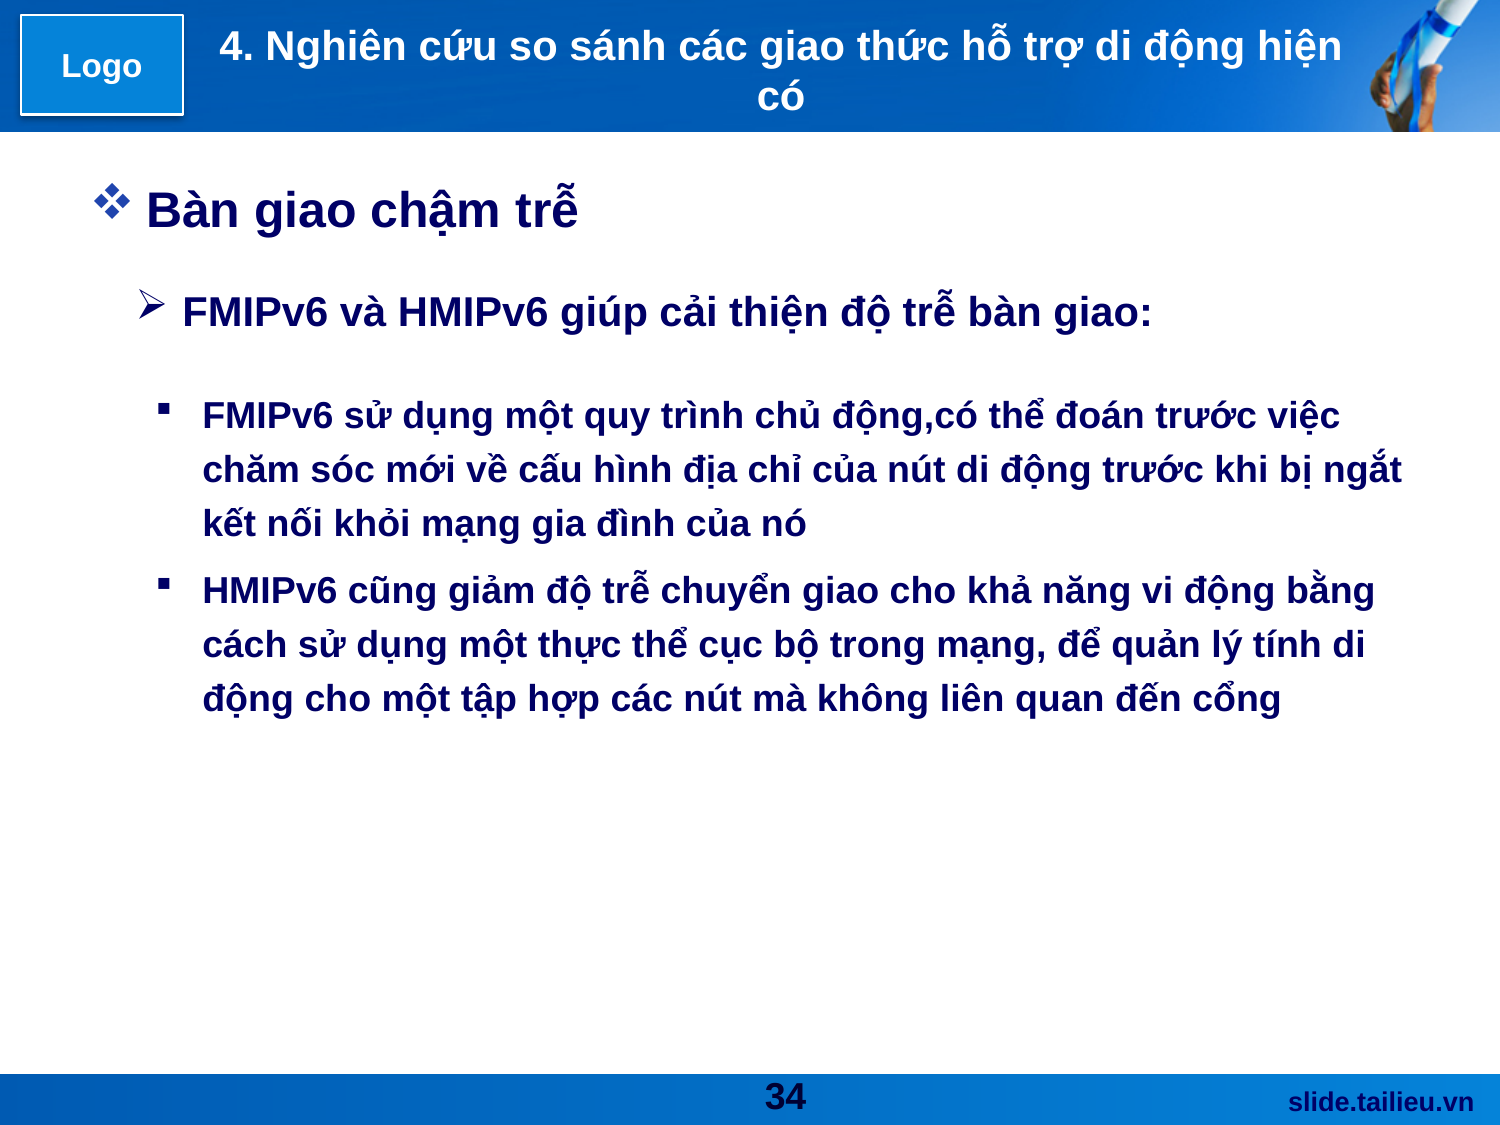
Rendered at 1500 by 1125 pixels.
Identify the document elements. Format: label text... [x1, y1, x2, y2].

text_box FMIPv6 sử dụng một quy trình chủ động,có thể đoán trước việc chăm sóc mới về cấu hình địa chỉ của nút di động trước khi bị ngắt kết nối khỏi mạng gia đình của nó HMIPv6 cũng giảm độ trễ chuyển giao cho khả năng vi động bằng cách sử dụng một thực thể cục bộ trong mạng, để quản lý tính di động cho một tập hợp các nút mà không liên quan đến cổng [74, 374, 1425, 727]
text_box 34 [749, 1064, 825, 1125]
title 4. Nghiên cứu so sánh các giao thức hỗ trợ di động hiện có [174, 22, 1388, 116]
text_box FMIPv6 và HMIPv6 giúp cải thiện độ trễ bàn giao: [120, 277, 1421, 342]
text_box Bàn giao chậm trễ [74, 169, 1275, 245]
picture [0, 0, 1500, 132]
